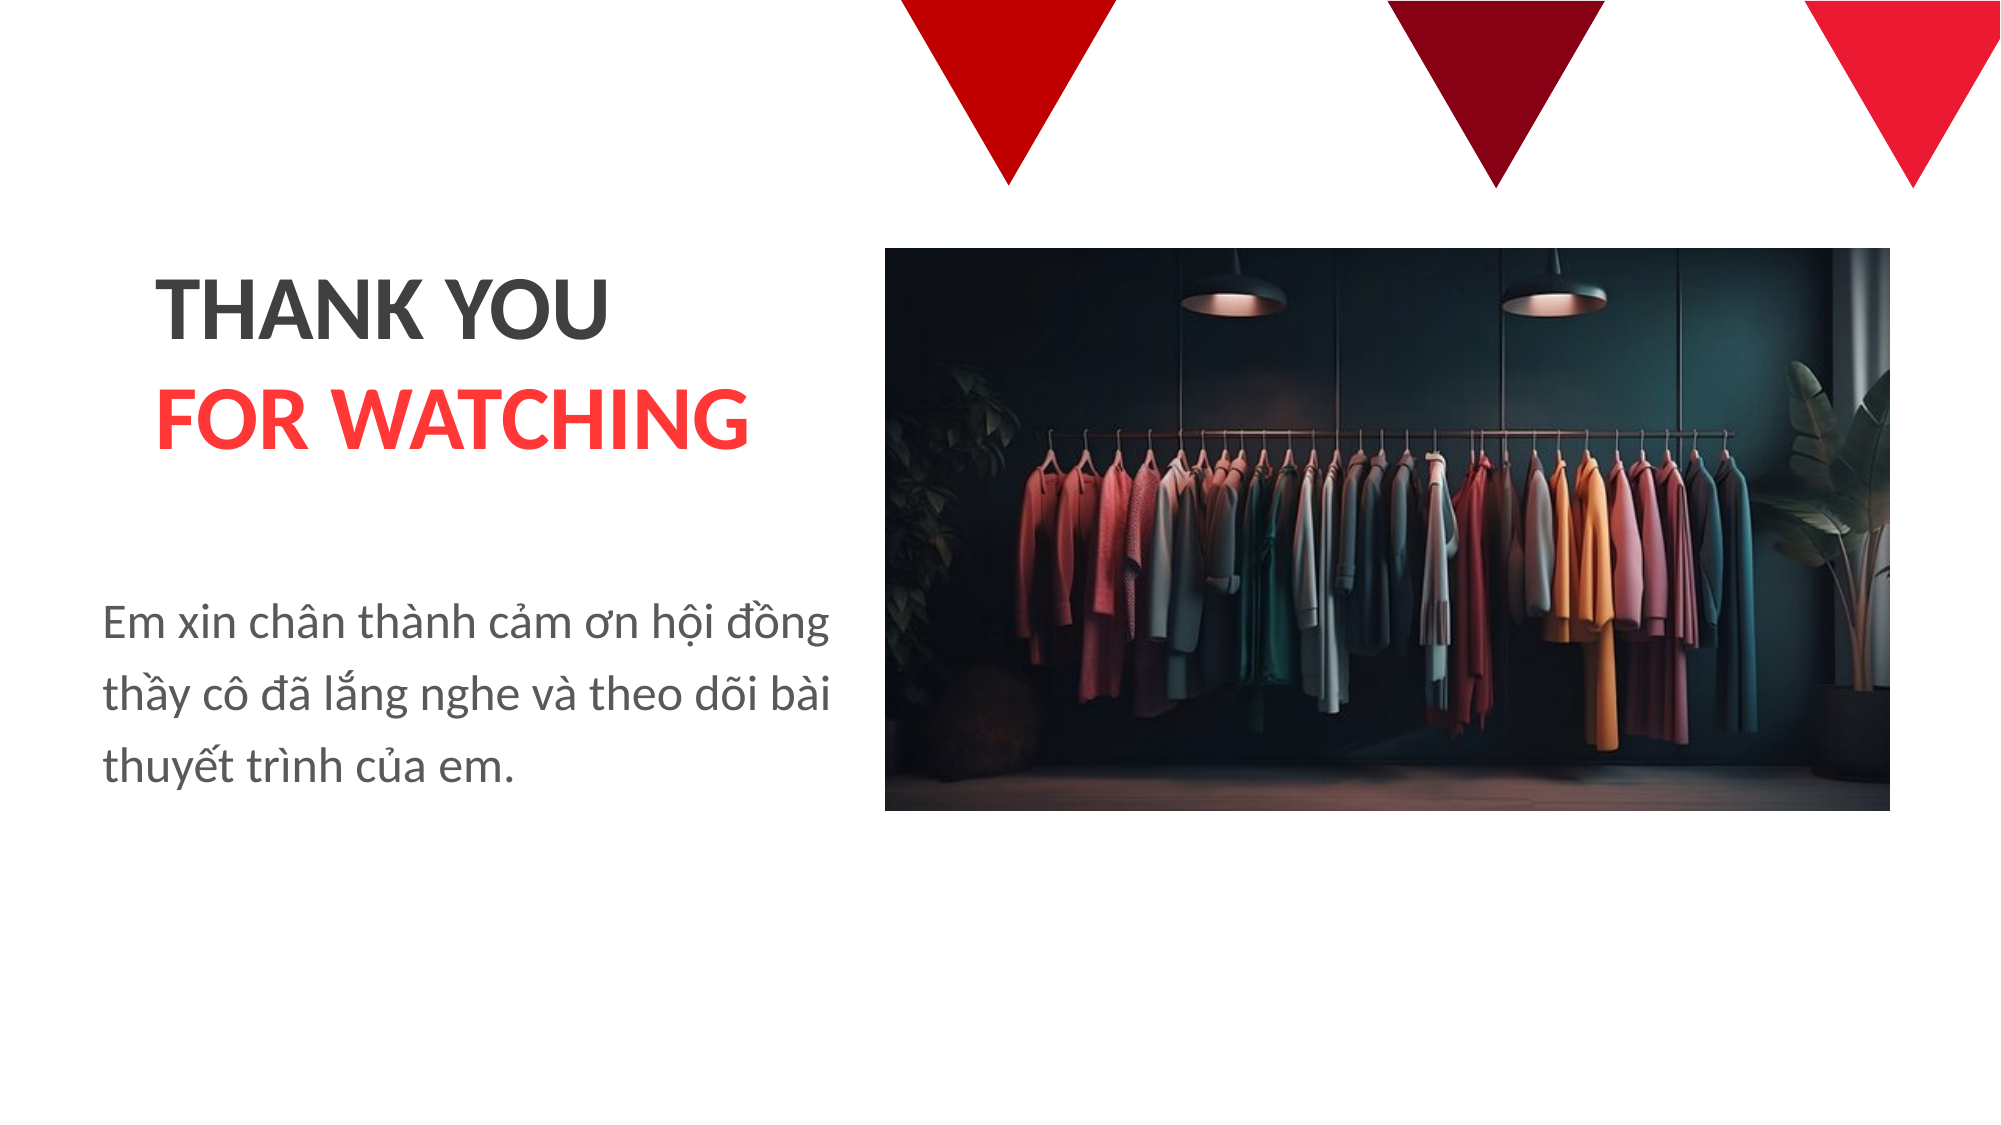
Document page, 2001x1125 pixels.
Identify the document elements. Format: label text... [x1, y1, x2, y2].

text_box [1387, 0, 1605, 189]
text_box [1804, 0, 2000, 189]
text_box THANK YOU FOR WATCHING [140, 240, 1161, 475]
picture [885, 248, 1890, 811]
text_box Em xin chân thành cảm ơn hội đồng thầy cô đã lắng nghe và theo dõi bài thuyết trình của em. [87, 569, 873, 800]
text_box [901, 0, 1117, 186]
